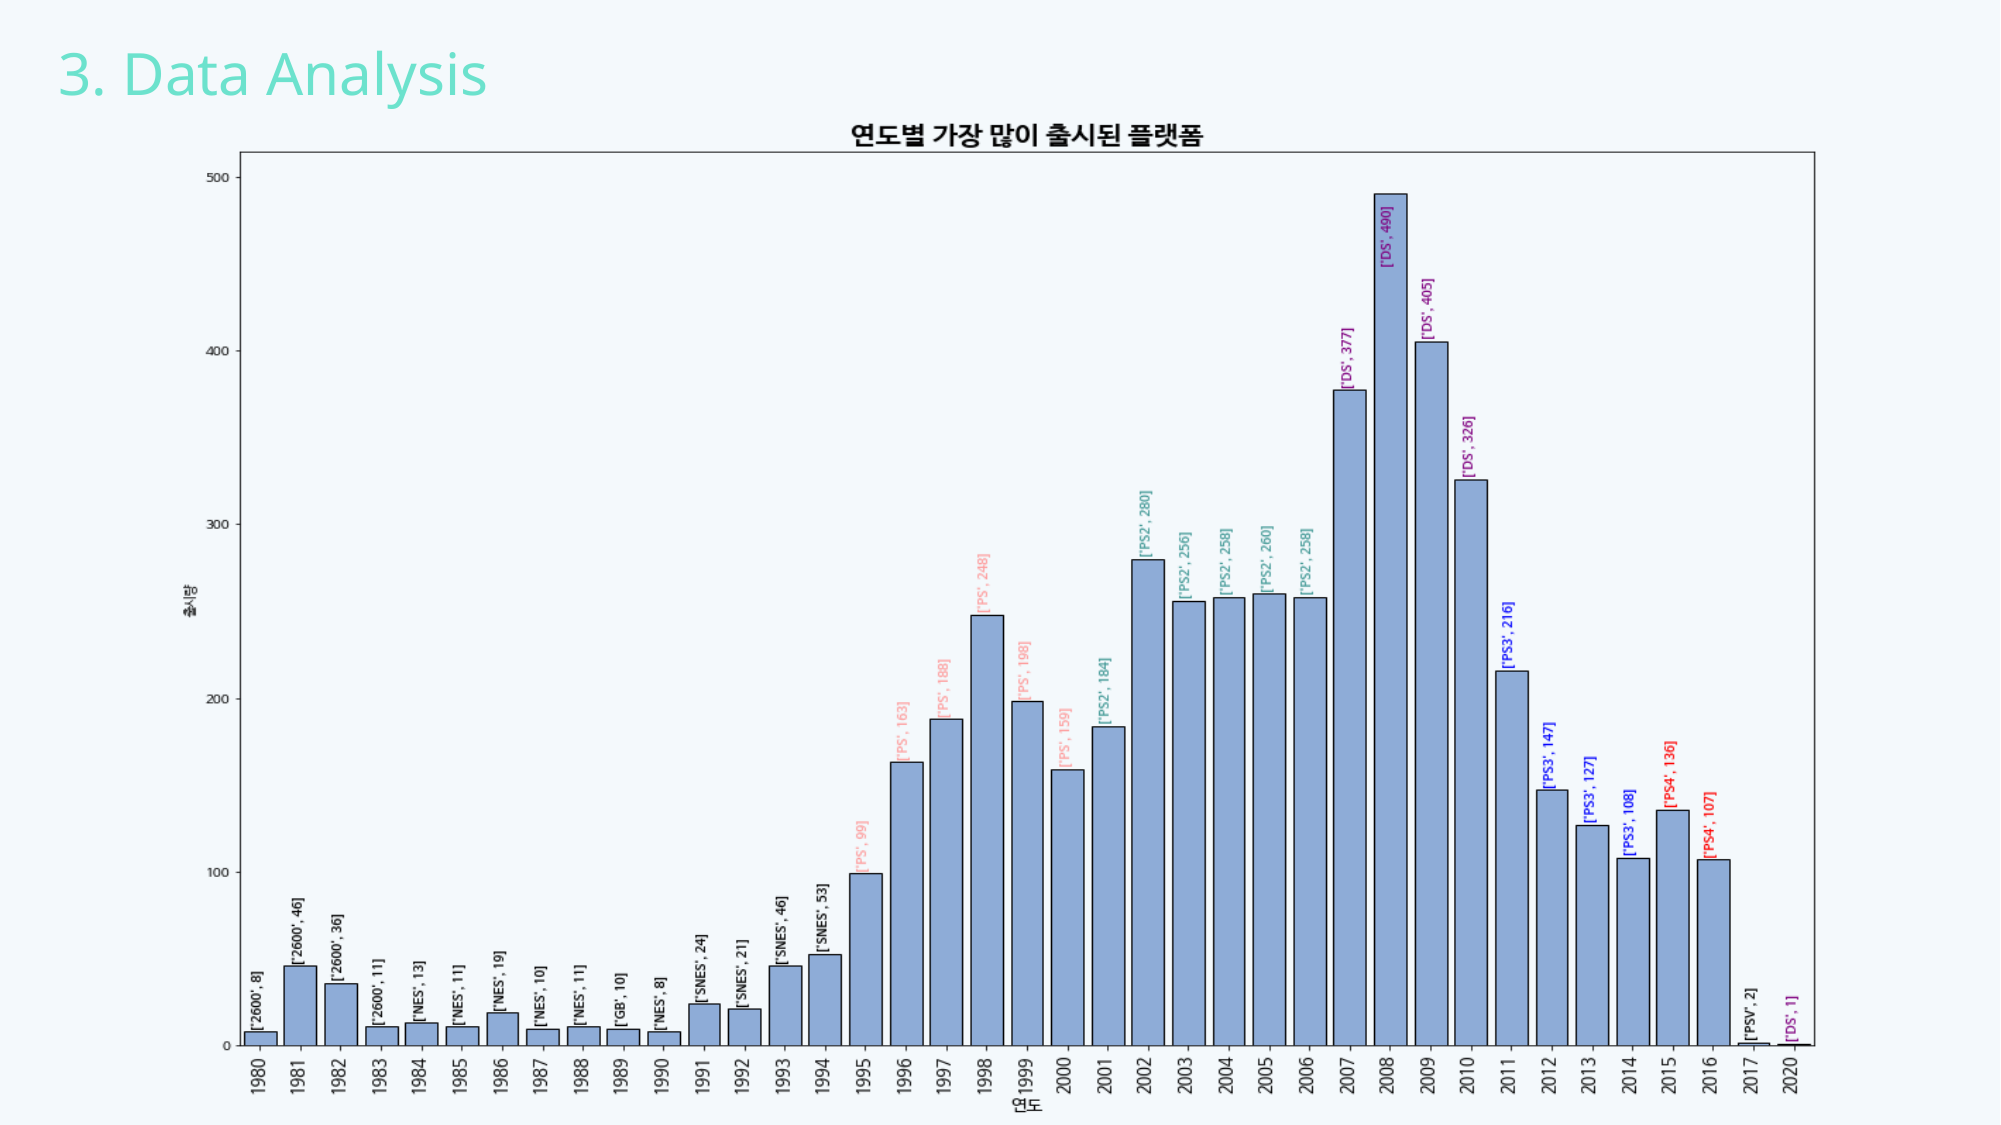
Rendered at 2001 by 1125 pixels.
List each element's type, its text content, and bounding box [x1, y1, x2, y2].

text_box 3. Data Analysis [43, 29, 1173, 115]
picture [175, 115, 1825, 1125]
